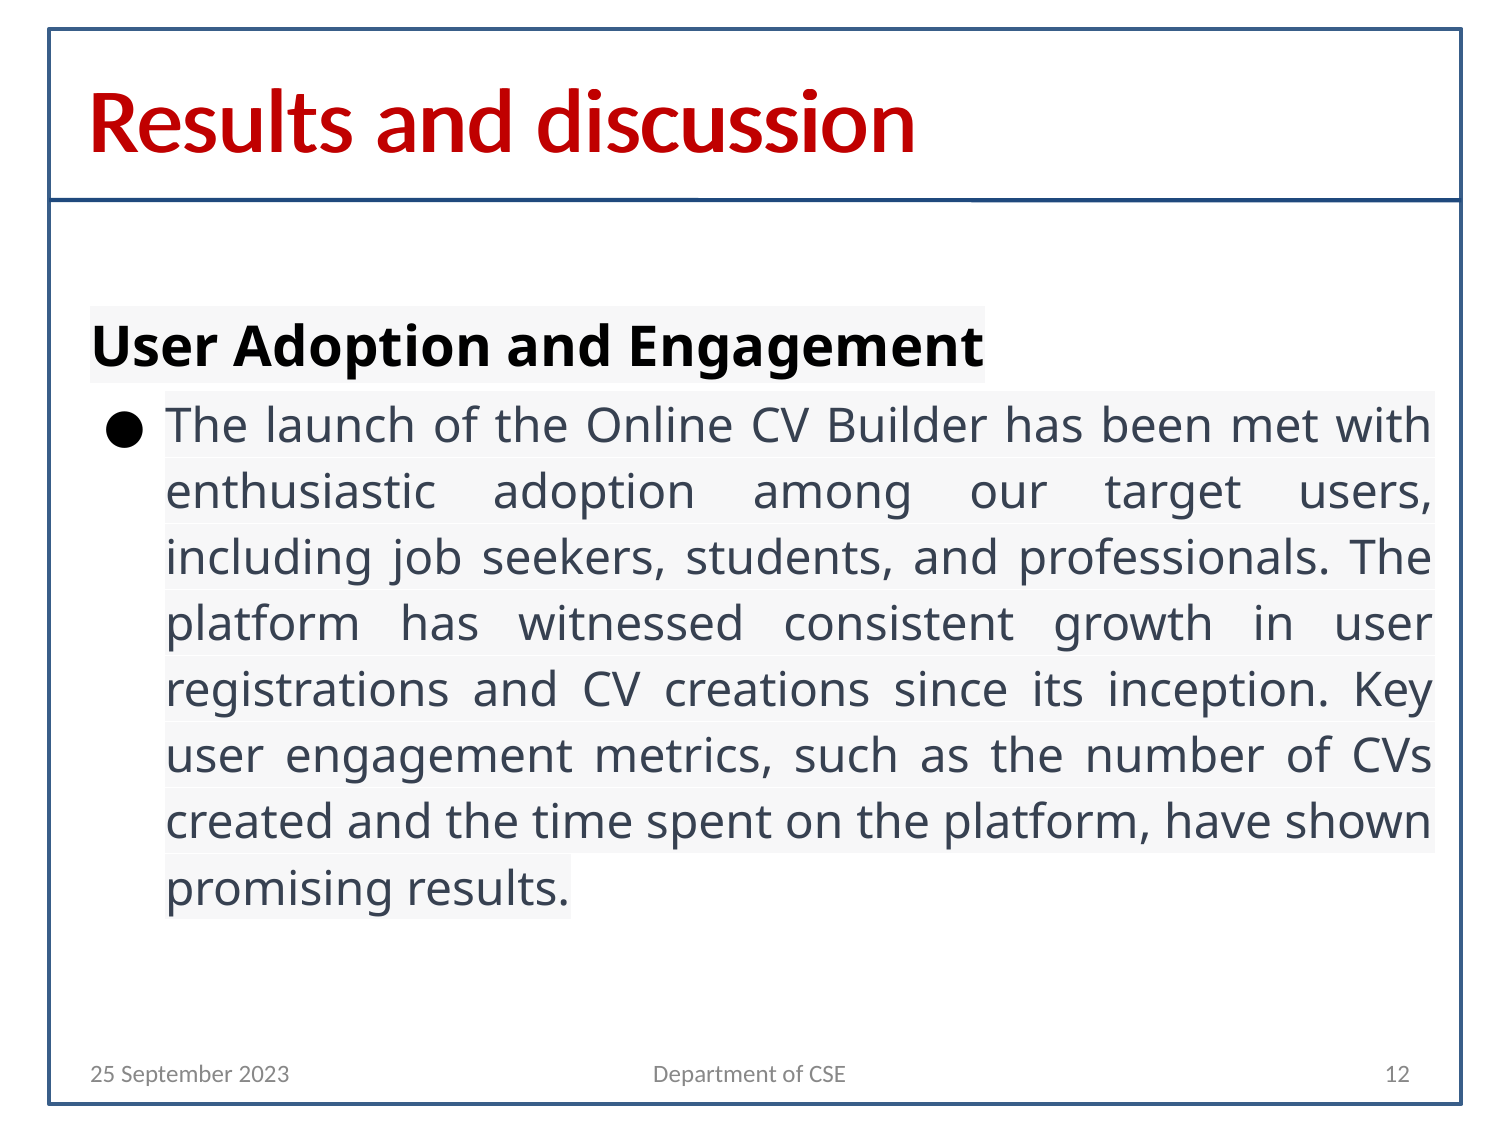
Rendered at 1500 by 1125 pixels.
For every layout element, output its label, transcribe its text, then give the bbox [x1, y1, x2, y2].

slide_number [75, 1042, 425, 1103]
text_box Results and discussion [74, 22, 1425, 210]
list User Adoption and Engagement The launch of the Online CV Builder has been met with enthusiastic adoption among our target users, including job seekers, students, and professionals. The platform has witnessed consistent growth in user registrations and CV creations since its inception. Key user engagement metrics, such as the number of CVs created and the time spent on the platform, have shown promising results. [75, 262, 1450, 1026]
footer Department of CSE [512, 1042, 988, 1103]
slide_number 12 [1074, 1042, 1425, 1103]
